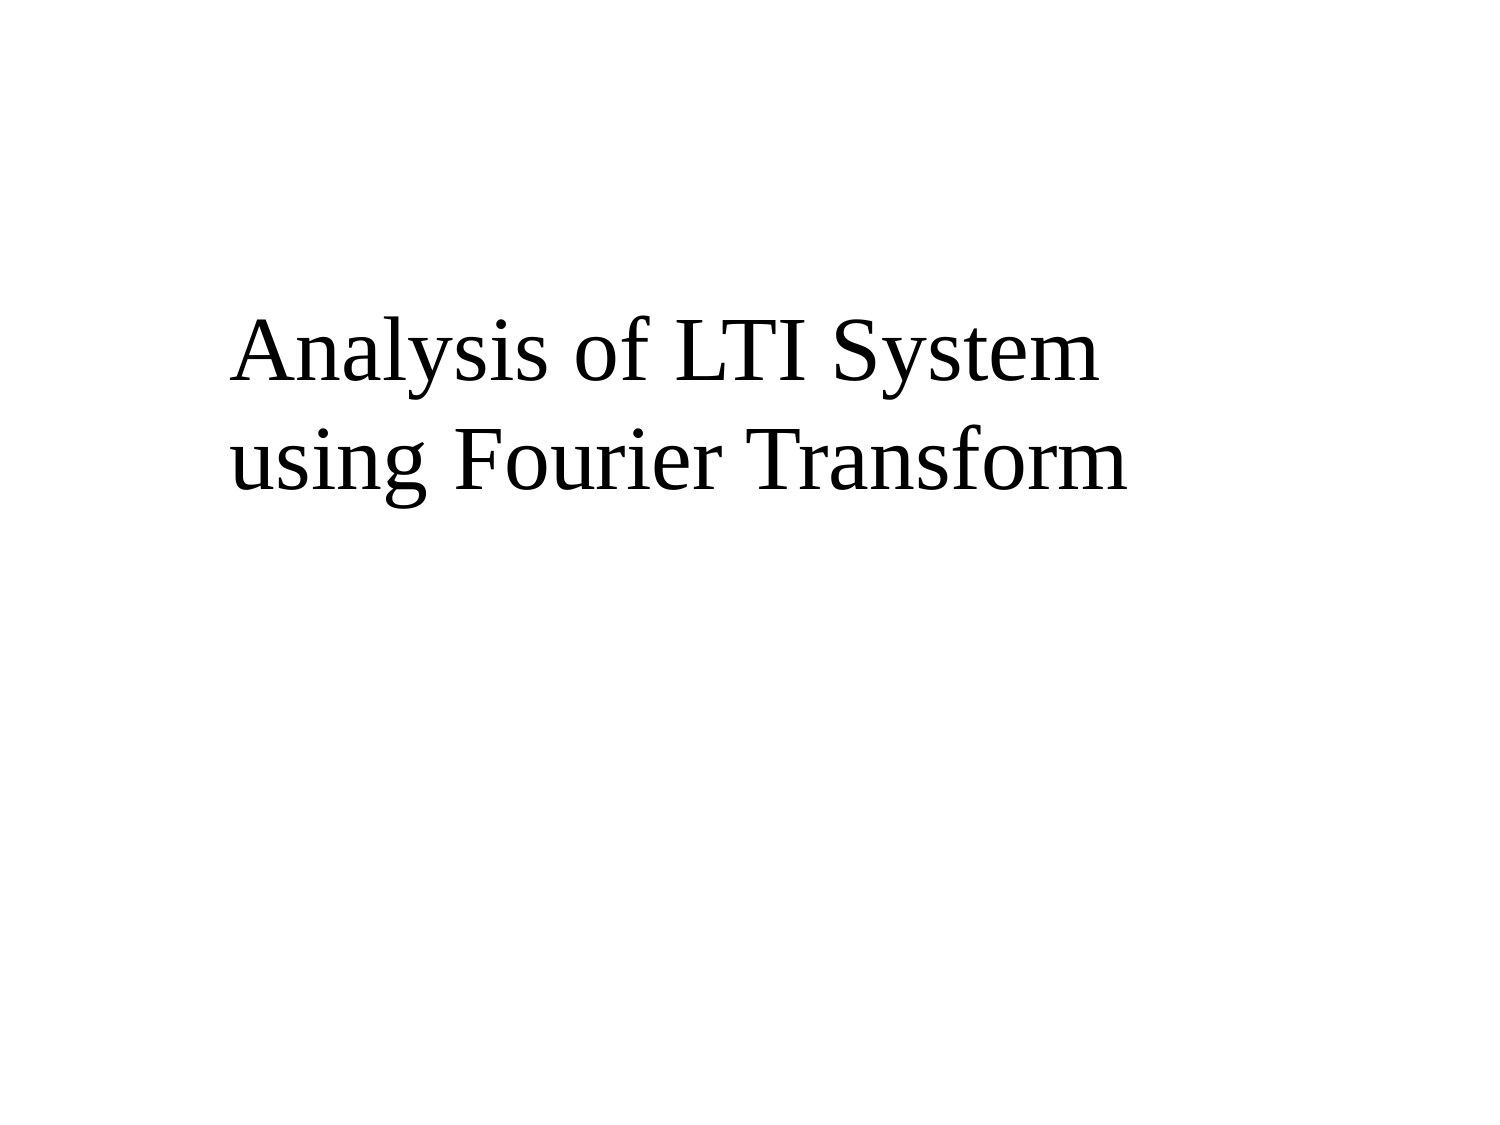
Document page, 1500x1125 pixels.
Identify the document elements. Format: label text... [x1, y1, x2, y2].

title Analysis of LTI System using Fourier Transform [227, 284, 1133, 508]
